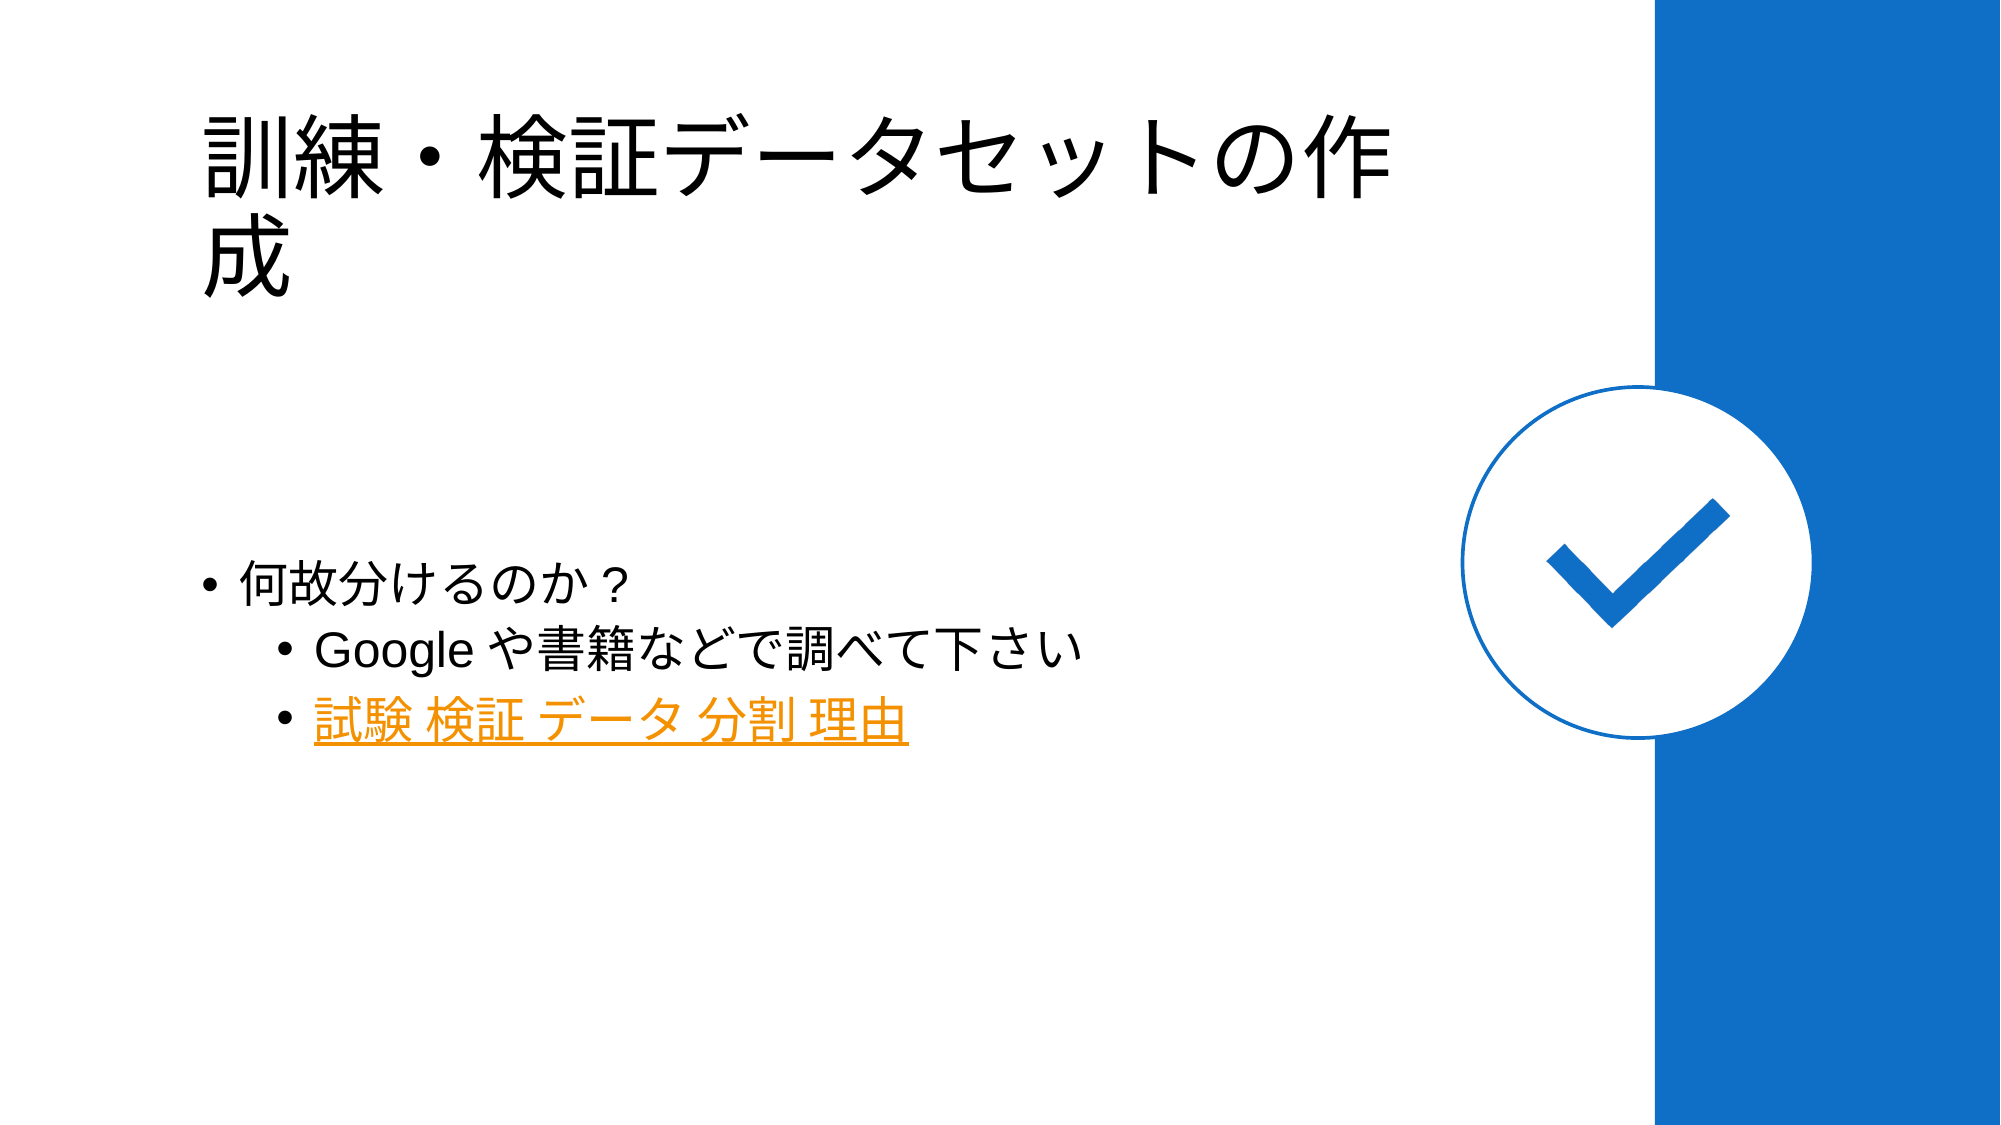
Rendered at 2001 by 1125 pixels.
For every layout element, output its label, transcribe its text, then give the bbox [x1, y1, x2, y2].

title 訓練・検証データセットの作成 [186, 102, 1413, 321]
text_box [1461, 385, 1815, 740]
text_box [1654, 0, 2000, 1125]
list 何故分けるのか? Googleや書籍などで調べて下さい 試験 検証 データ 分割 理由 [186, 373, 1248, 940]
picture [1544, 468, 1732, 657]
